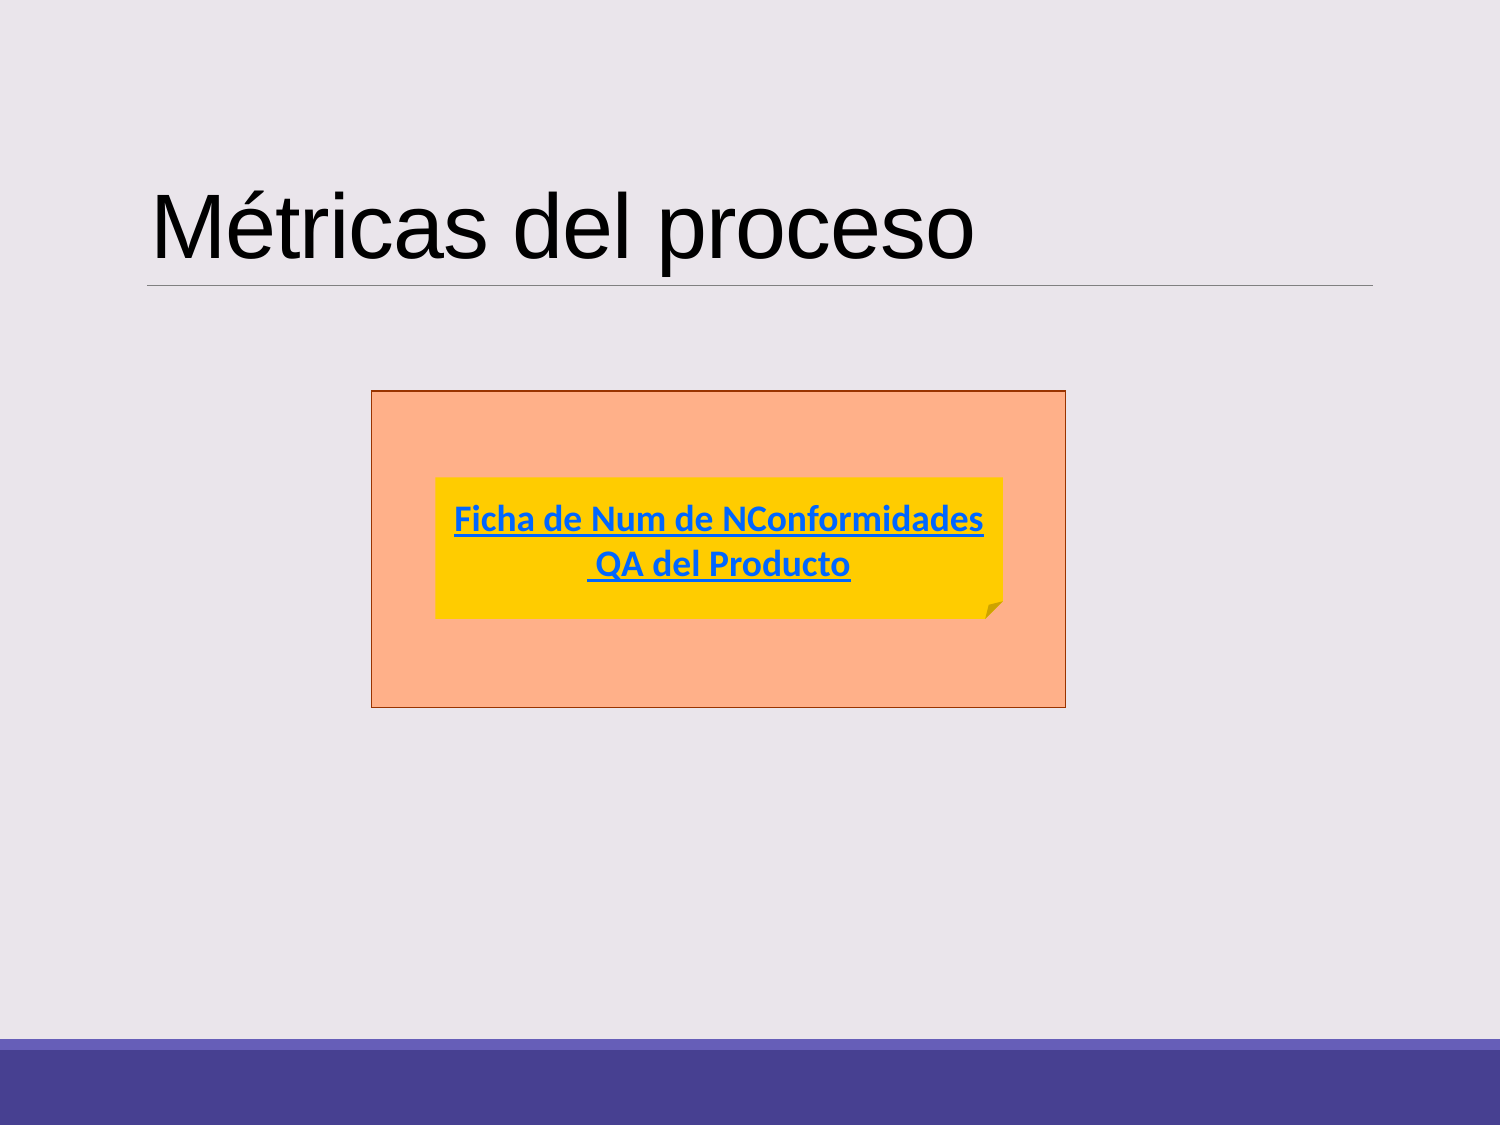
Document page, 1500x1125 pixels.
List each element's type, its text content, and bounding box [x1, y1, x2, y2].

text_box Ficha de Num de NConformidades QA del Producto [435, 477, 1003, 619]
title Métricas del proceso [135, 47, 1373, 285]
text_box [371, 391, 1066, 708]
